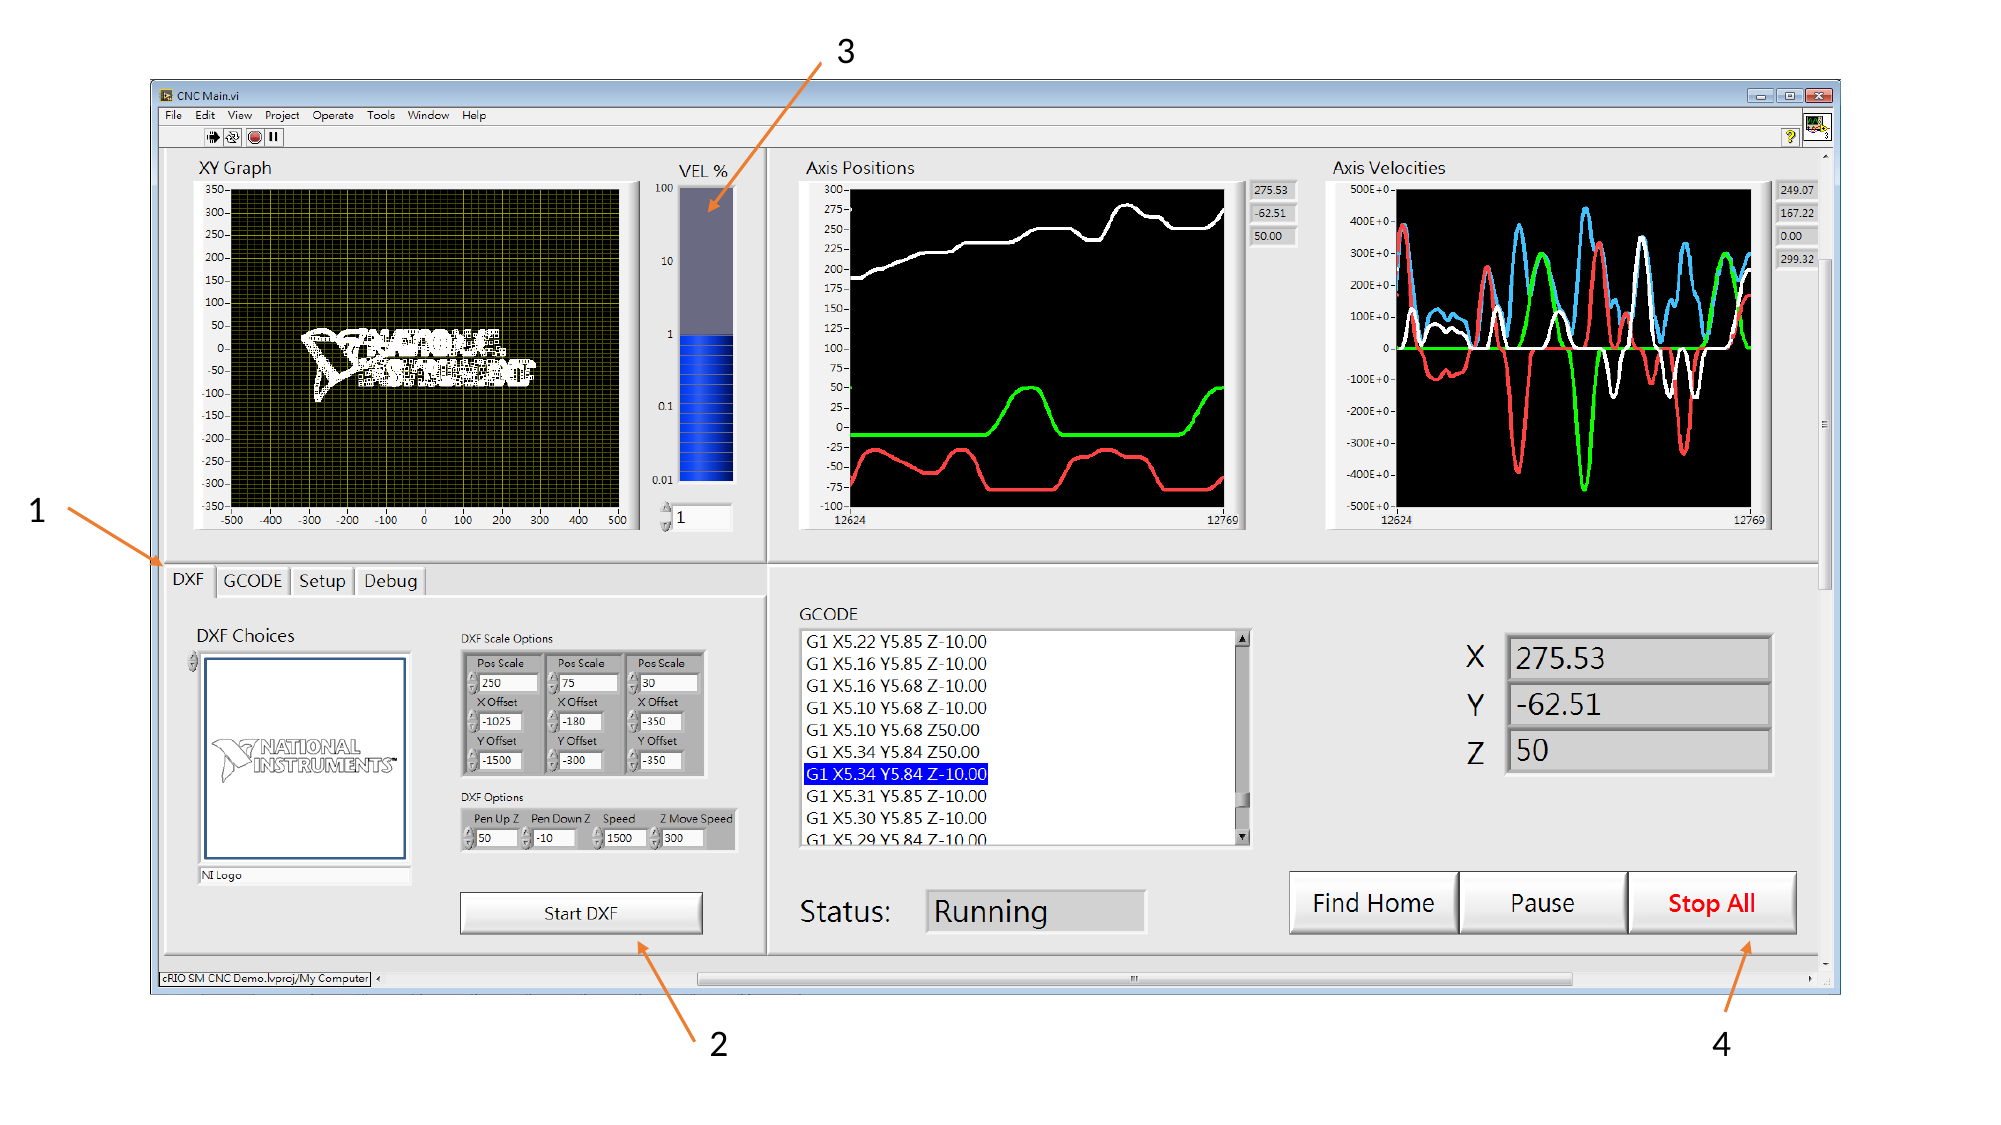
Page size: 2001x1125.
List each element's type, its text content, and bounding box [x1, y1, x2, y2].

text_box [707, 62, 822, 213]
text_box 2 [694, 1011, 751, 1072]
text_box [67, 508, 164, 567]
picture [150, 79, 1841, 995]
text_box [1725, 940, 1750, 1012]
text_box 3 [821, 19, 878, 79]
text_box 1 [12, 477, 69, 538]
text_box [637, 940, 695, 1043]
text_box 4 [1697, 1011, 1754, 1072]
